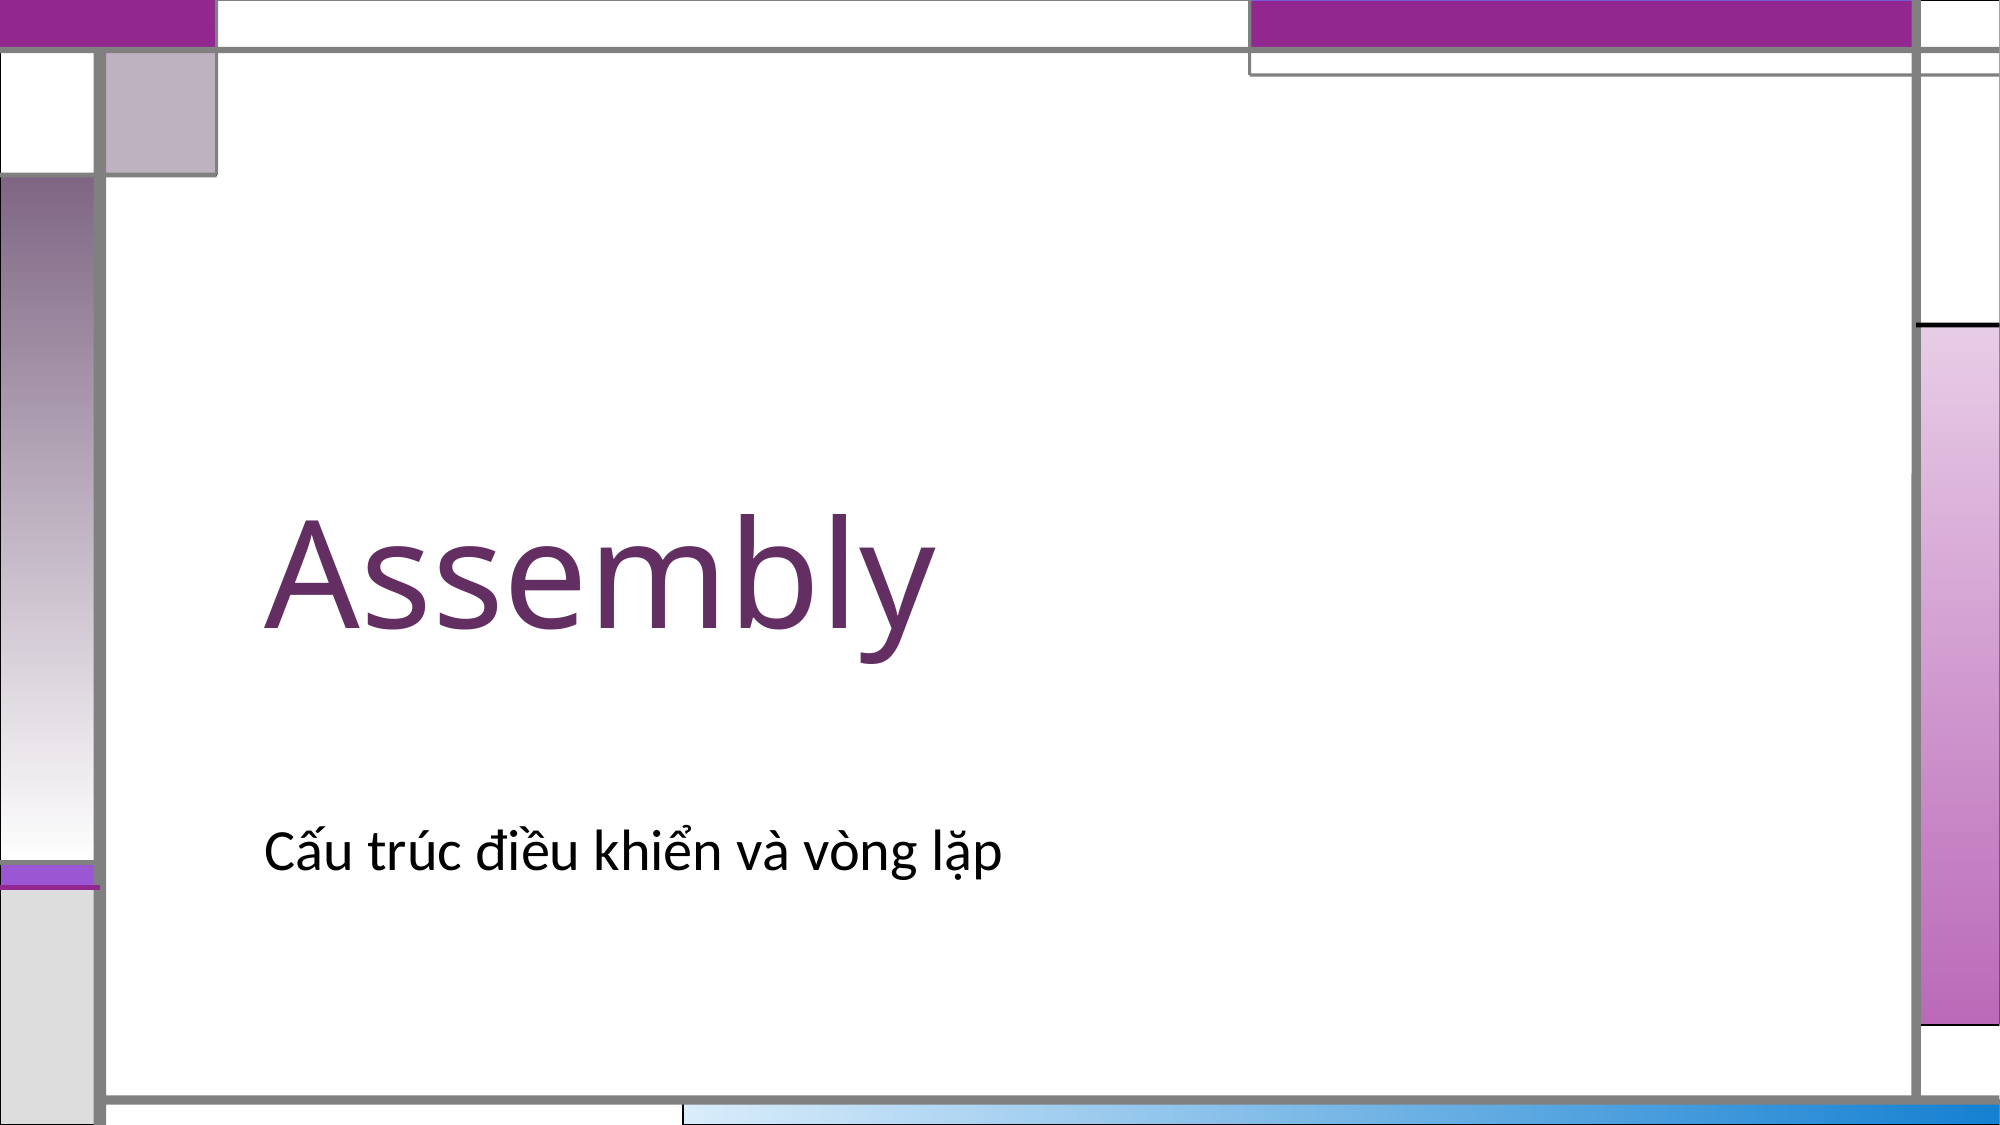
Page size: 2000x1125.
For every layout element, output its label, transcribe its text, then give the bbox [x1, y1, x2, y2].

subtitle Cấu trúc điều khiển và vòng lặp [249, 812, 1600, 988]
title Assembly [249, 224, 1750, 669]
